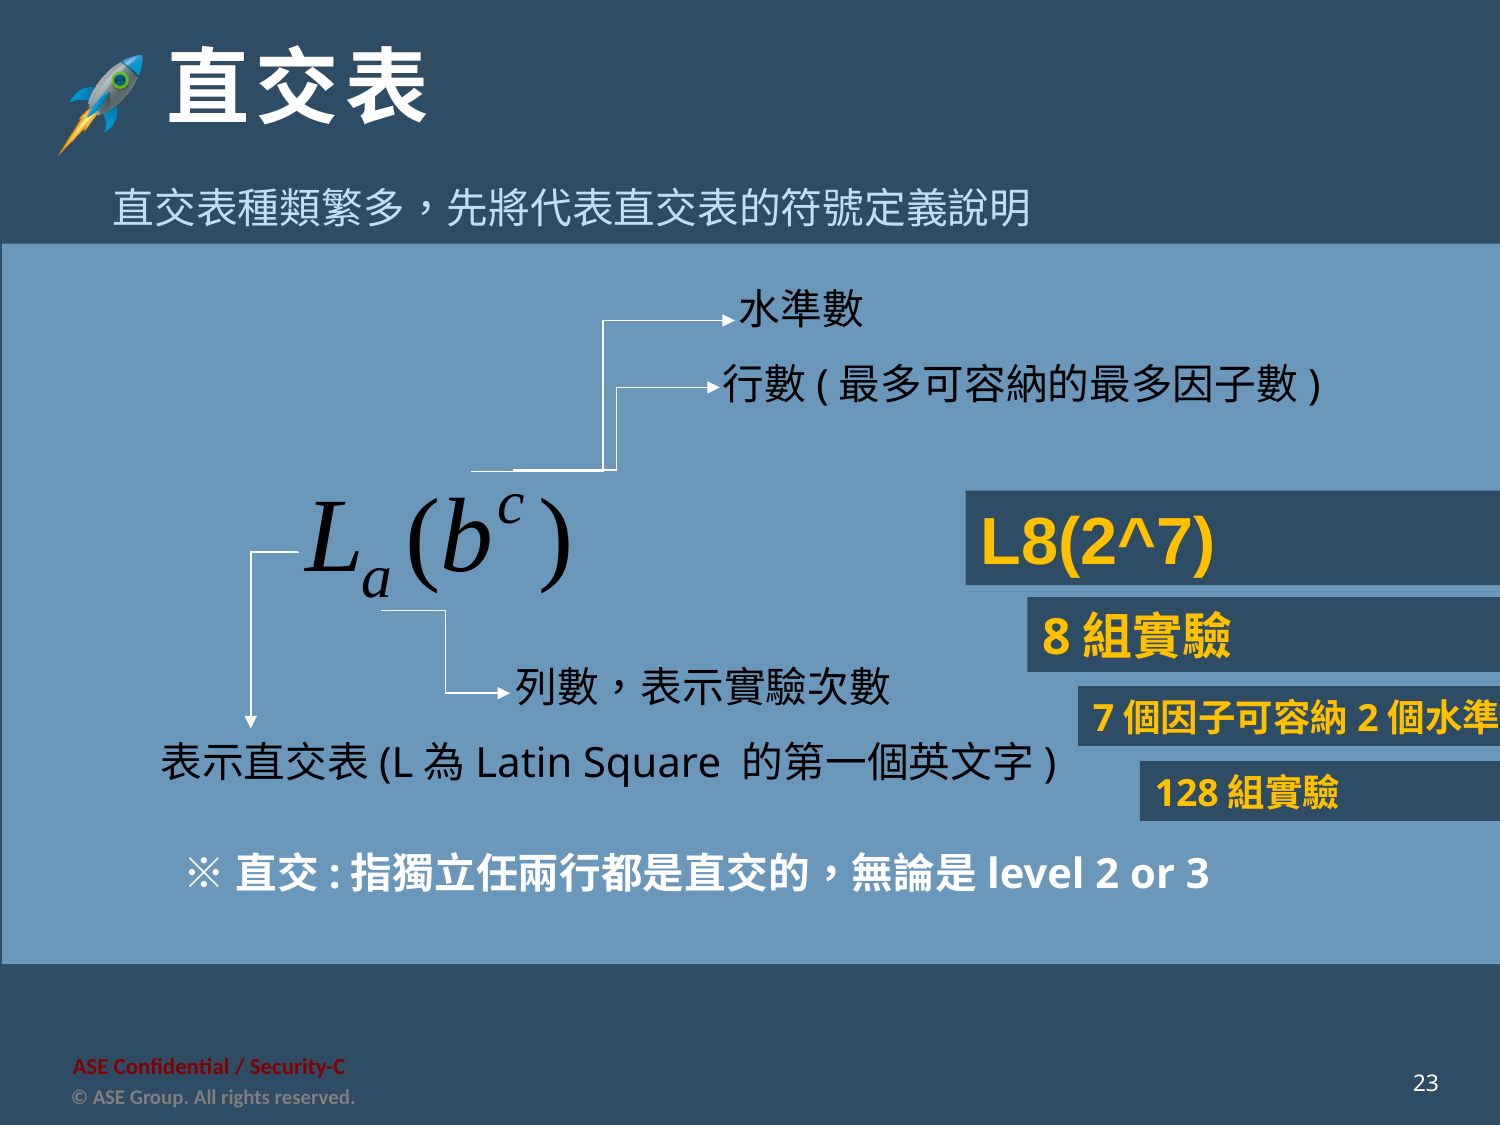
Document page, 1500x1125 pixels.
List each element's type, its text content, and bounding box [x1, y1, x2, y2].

text_box 水準數 [724, 275, 880, 340]
text_box 8組實驗 [1027, 597, 1500, 672]
slide_number 23 [1285, 1060, 1454, 1121]
text_box 直交表種類繁多，先將代表直交表的符號定義說明 [97, 142, 1408, 271]
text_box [471, 320, 736, 472]
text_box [250, 551, 299, 729]
picture [50, 48, 148, 164]
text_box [512, 387, 720, 471]
text_box 表示直交表(L為Latin Square 的第一個英文字) [145, 728, 1072, 794]
text_box 列數，表示實驗次數 [500, 653, 907, 719]
text_box L8(2^7) [965, 490, 1500, 586]
text_box 7個因子可容納2個水準 [1078, 686, 1500, 746]
text_box ※直交:指獨立任兩行都是直交的，無論是level 2 or 3 [168, 839, 1240, 905]
text_box 直交表 [151, 26, 1500, 142]
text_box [380, 610, 511, 694]
text_box 行數(最多可容納的最多因子數) [740, 350, 1336, 415]
text_box [2, 243, 1500, 965]
text_box 128組實驗 [1139, 761, 1500, 821]
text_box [285, 456, 595, 625]
